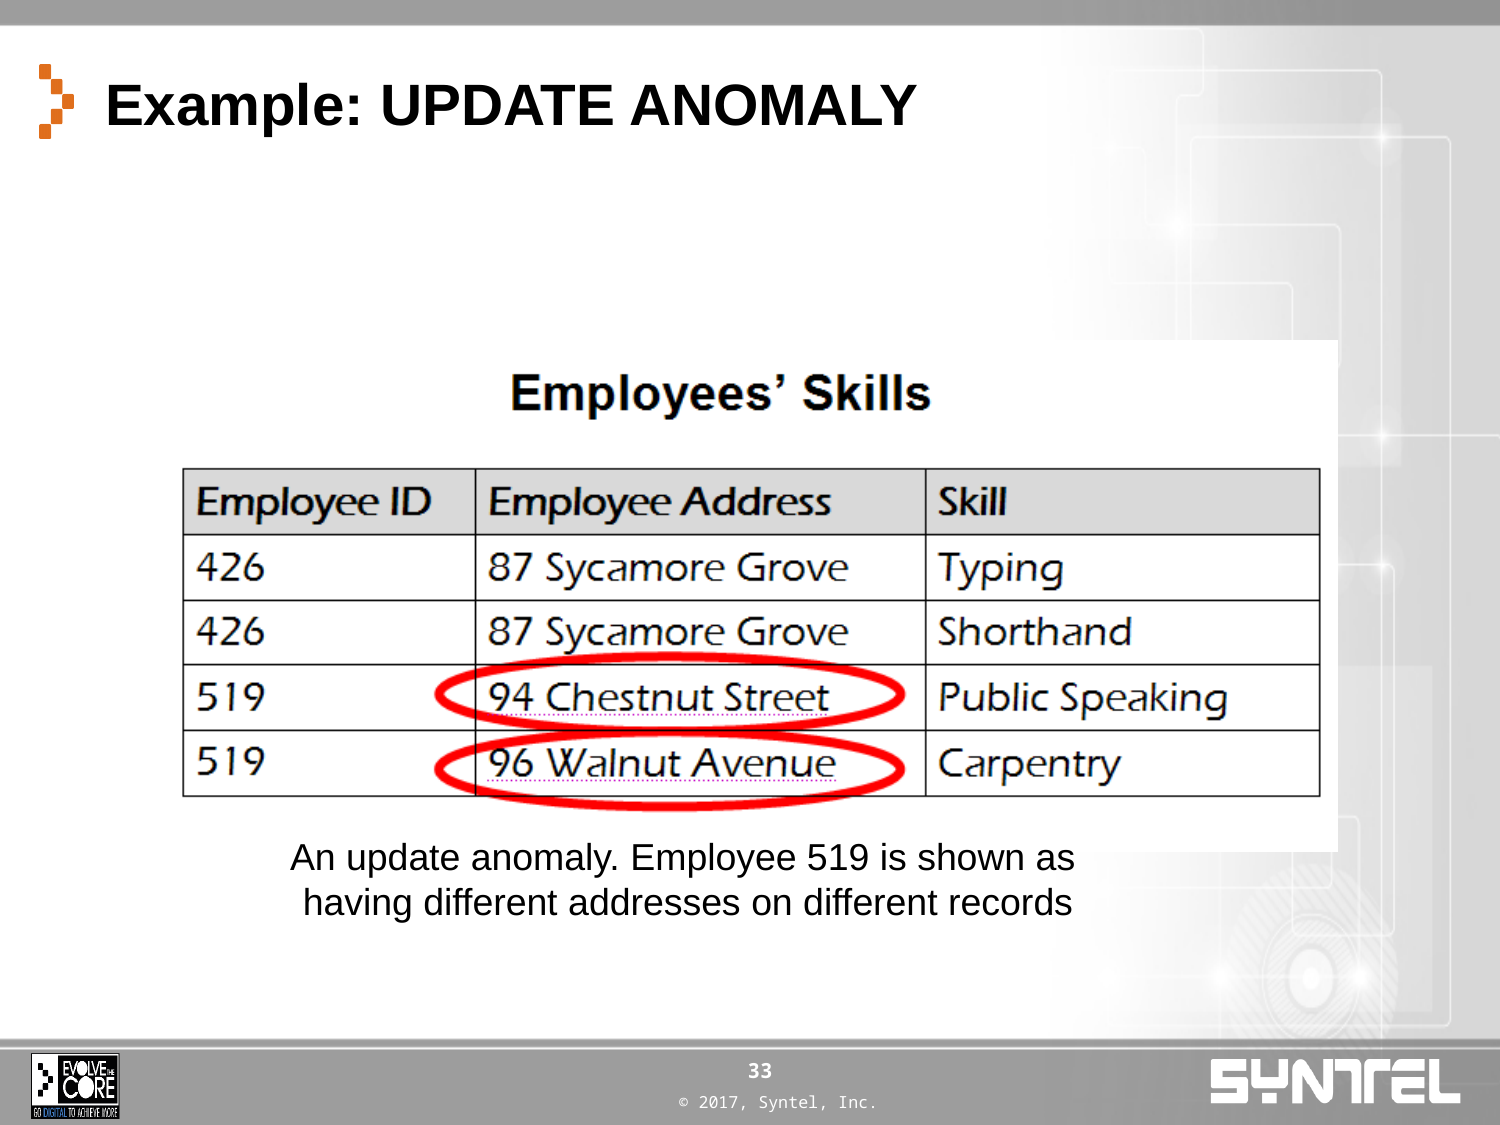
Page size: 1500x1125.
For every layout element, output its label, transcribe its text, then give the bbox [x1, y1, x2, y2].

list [152, 340, 1338, 852]
text_box An update anomaly. Employee 519 is shown as having different addresses on different records [87, 825, 1279, 930]
picture [0, 0, 1500, 1125]
title Example: UPDATE ANOMALY [90, 43, 1462, 160]
